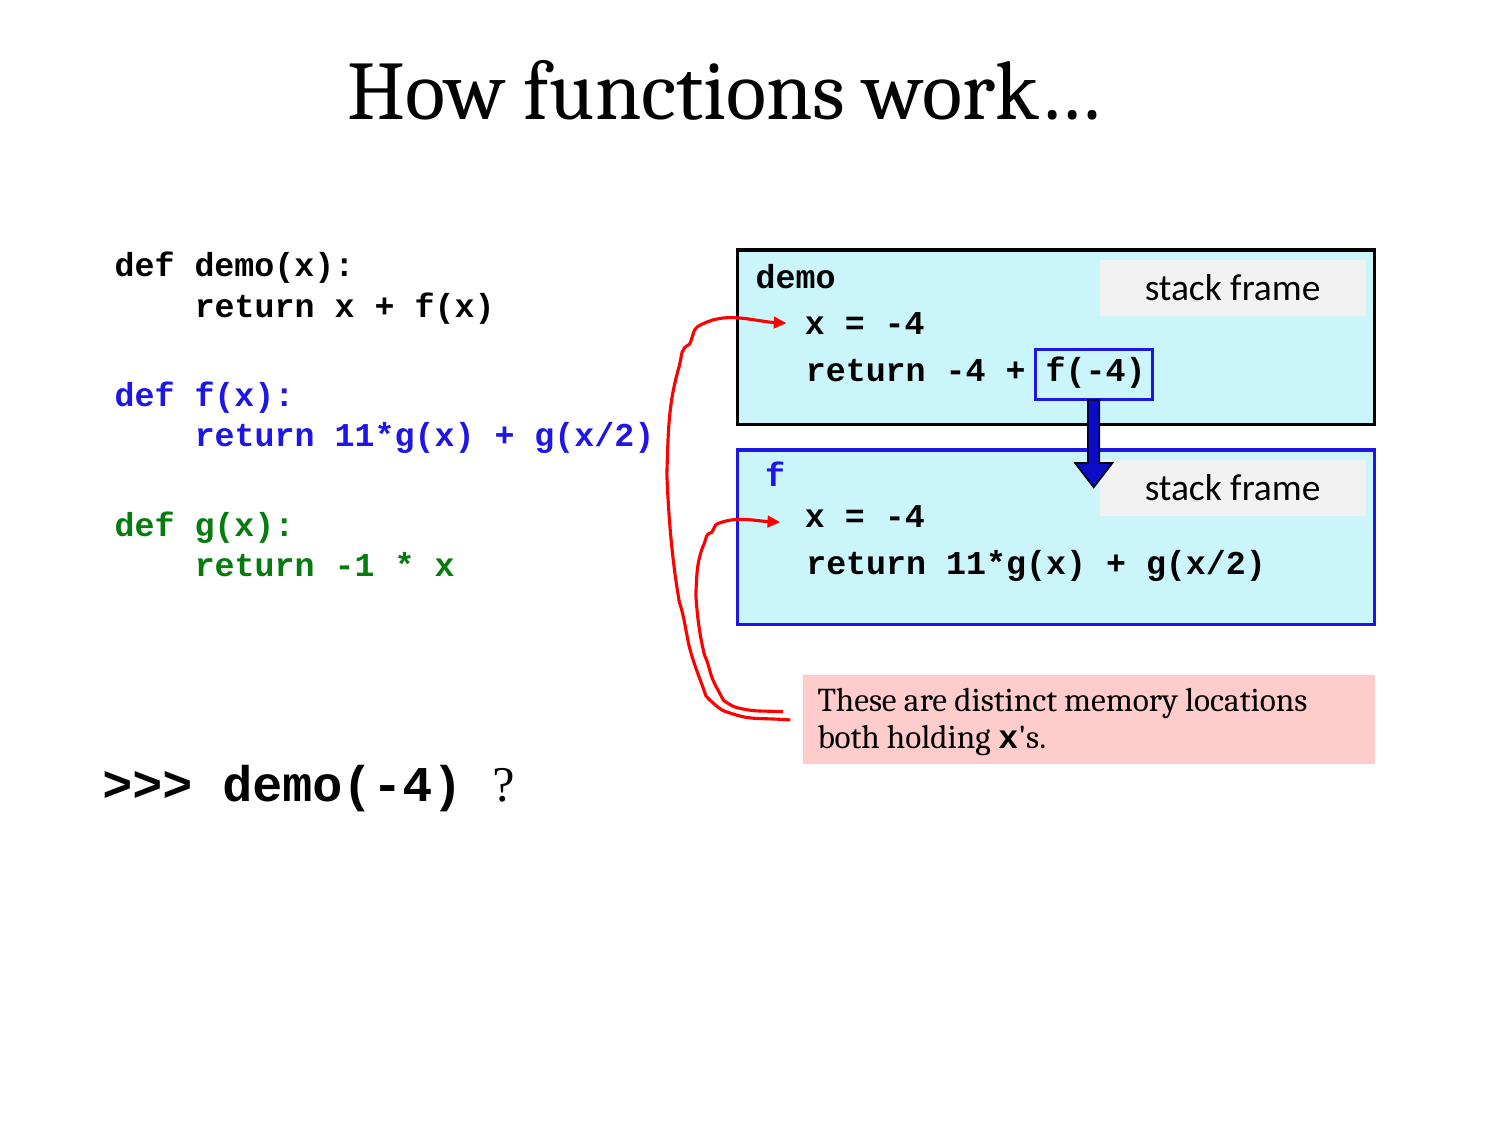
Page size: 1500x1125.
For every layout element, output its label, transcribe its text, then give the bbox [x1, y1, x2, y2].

text_box return -4 + f(-4) [791, 344, 1161, 397]
text_box >>> demo(-4) ? [87, 749, 700, 821]
text_box return 11*g(x) + g(x/2) [791, 537, 1282, 590]
text_box [1035, 349, 1153, 400]
text_box These are distinct memory locations both holding x's. [802, 674, 1375, 764]
text_box stack frame [1099, 259, 1366, 317]
text_box x = -4 [790, 490, 940, 542]
text_box demo [740, 251, 851, 304]
text_box [1074, 399, 1113, 488]
text_box f [788, 449, 800, 502]
text_box How functions work… [212, 37, 1238, 146]
text_box stack frame [1099, 459, 1366, 517]
text_box [789, 450, 1375, 625]
text_box [666, 316, 791, 721]
text_box def demo(x): return x + f(x) [99, 249, 638, 330]
text_box def f(x): return 11*g(x) + g(x/2) [99, 379, 675, 459]
text_box x = -4 [790, 297, 940, 350]
text_box [737, 249, 1375, 425]
text_box def g(x): return -1 * x [99, 509, 538, 589]
